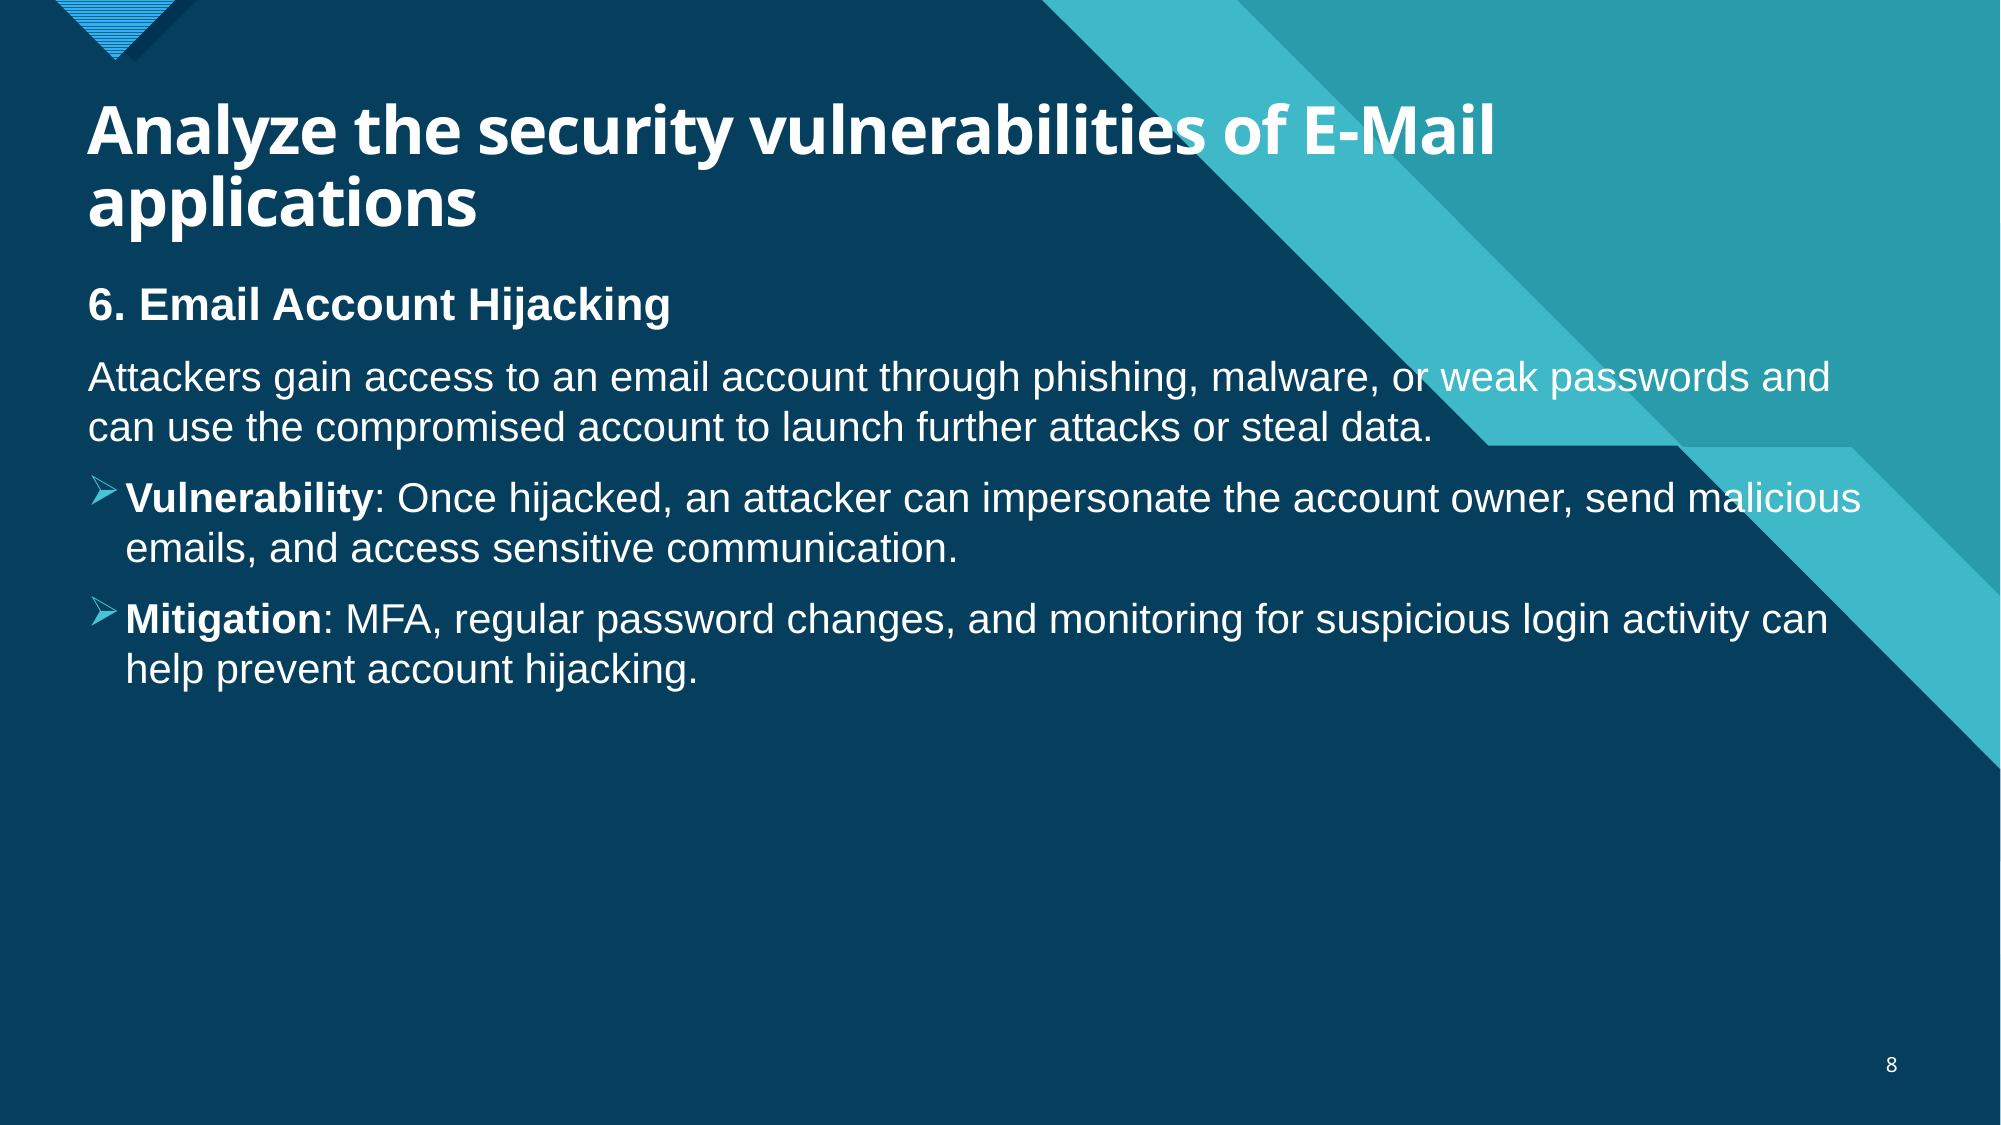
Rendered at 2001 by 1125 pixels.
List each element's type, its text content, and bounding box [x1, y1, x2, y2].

list 6. Email Account Hijacking Attackers gain access to an email account through phishing, malware, or weak passwords and can use the compromised account to launch further attacks or steal data. Vulnerability: Once hijacked, an attacker can impersonate the account owner, send malicious emails, and access sensitive communication. Mitigation: MFA, regular password changes, and monitoring for suspicious login activity can help prevent account hijacking. [72, 266, 1888, 939]
title Analyze the security vulnerabilities of E-Mail applications [72, 89, 1913, 177]
slide_number 8 [1845, 1035, 1913, 1096]
